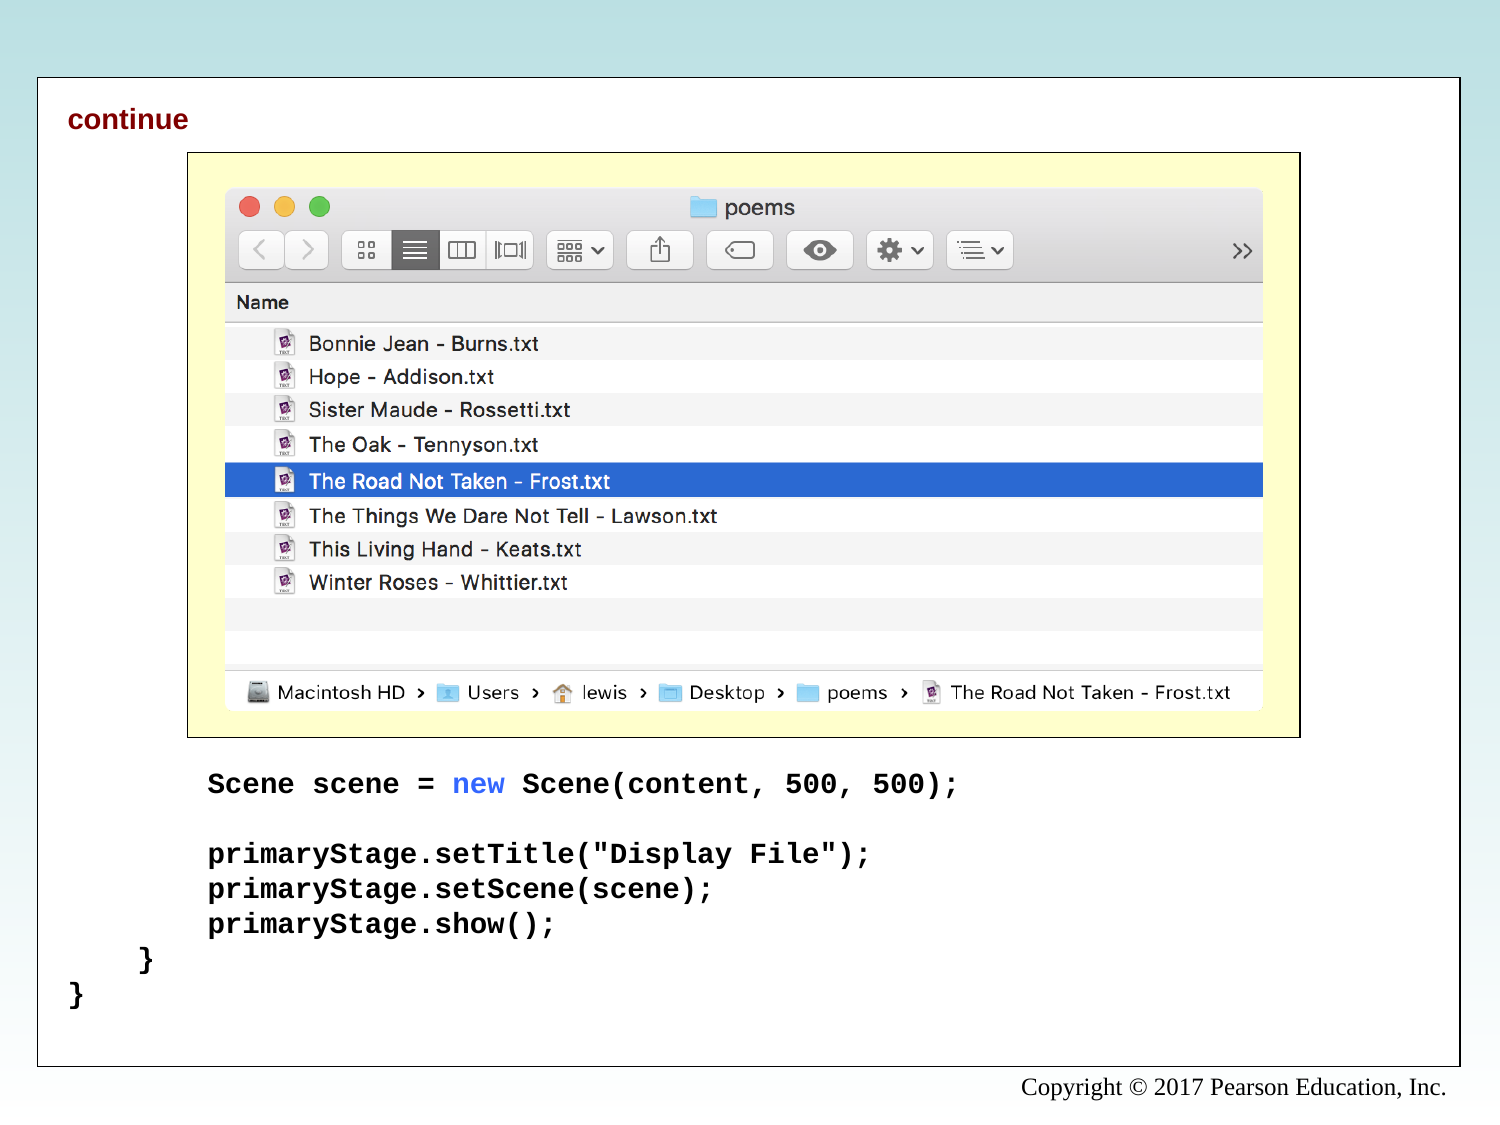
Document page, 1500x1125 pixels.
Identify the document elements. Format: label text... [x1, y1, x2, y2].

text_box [187, 152, 1301, 738]
footer Copyright © 2017 Pearson Education, Inc. [549, 1062, 1463, 1114]
text_box continue TextArea content = new TextArea(); content.setFont(new Font("Courier", 12)); content.setEditable(false); if (selectedFile == null) content.setText("No file chosen."); else { Scanner scan = new Scanner(selectedFile); String info = ""; while (scan.hasNext()) info += scan.nextLine() + "\n"; content.setText(info); } Scene scene = new Scene(content, 500, 500); primaryStage.setTitle("Display File"); primaryStage.setScene(scene); primaryStage.show(); } } [37, 77, 1461, 1067]
